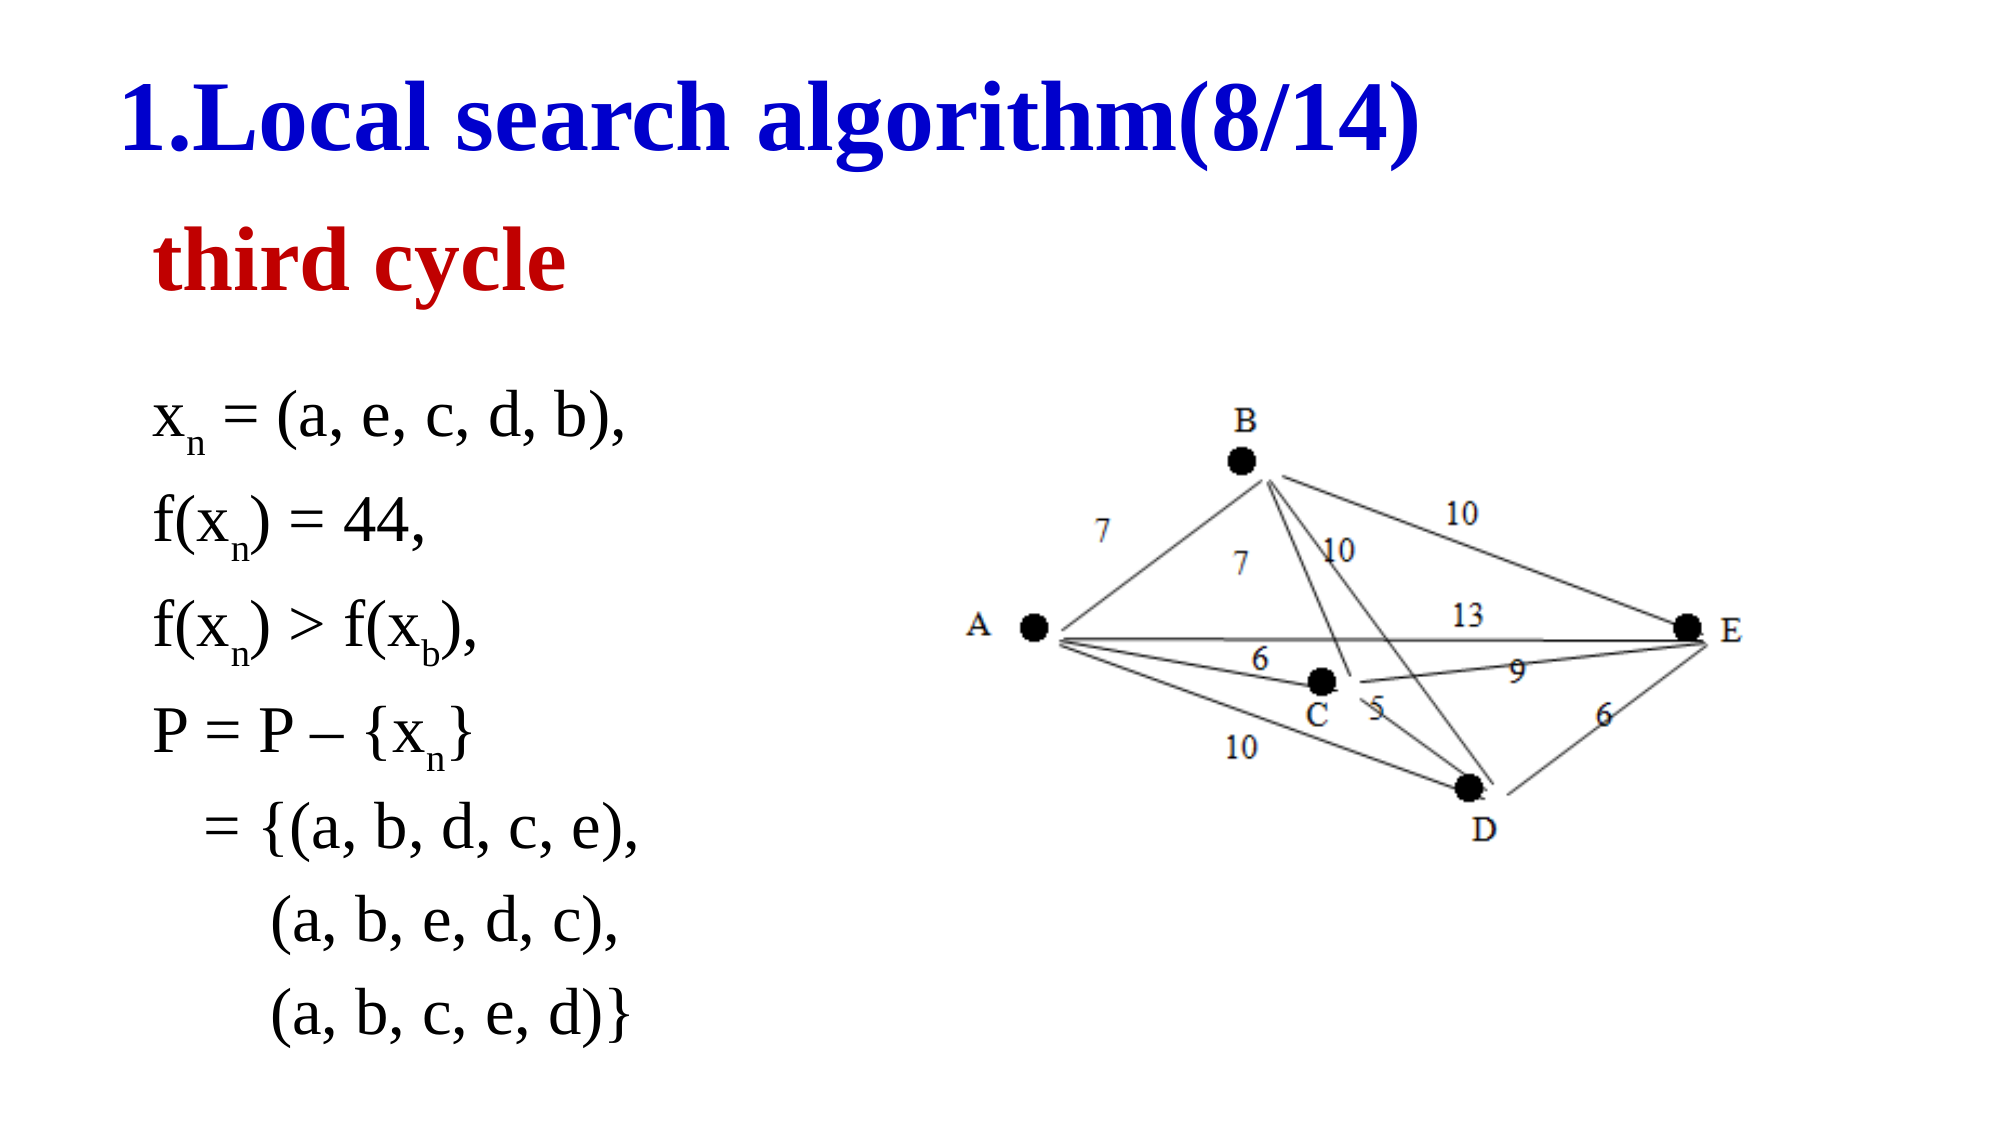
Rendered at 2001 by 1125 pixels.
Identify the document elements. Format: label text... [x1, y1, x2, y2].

text_box 1.Local search algorithm(8/14) [102, 42, 1756, 178]
list xn = (a, e, c, d, b), f(xn) = 44, f(xn) > f(xb), P = P – {xn} = {(a, b, d, c, e), (a, b, e, d, c), (a, b, c, e, d)} [137, 361, 788, 1076]
picture [917, 361, 1795, 874]
title third cycle [137, 152, 1863, 370]
